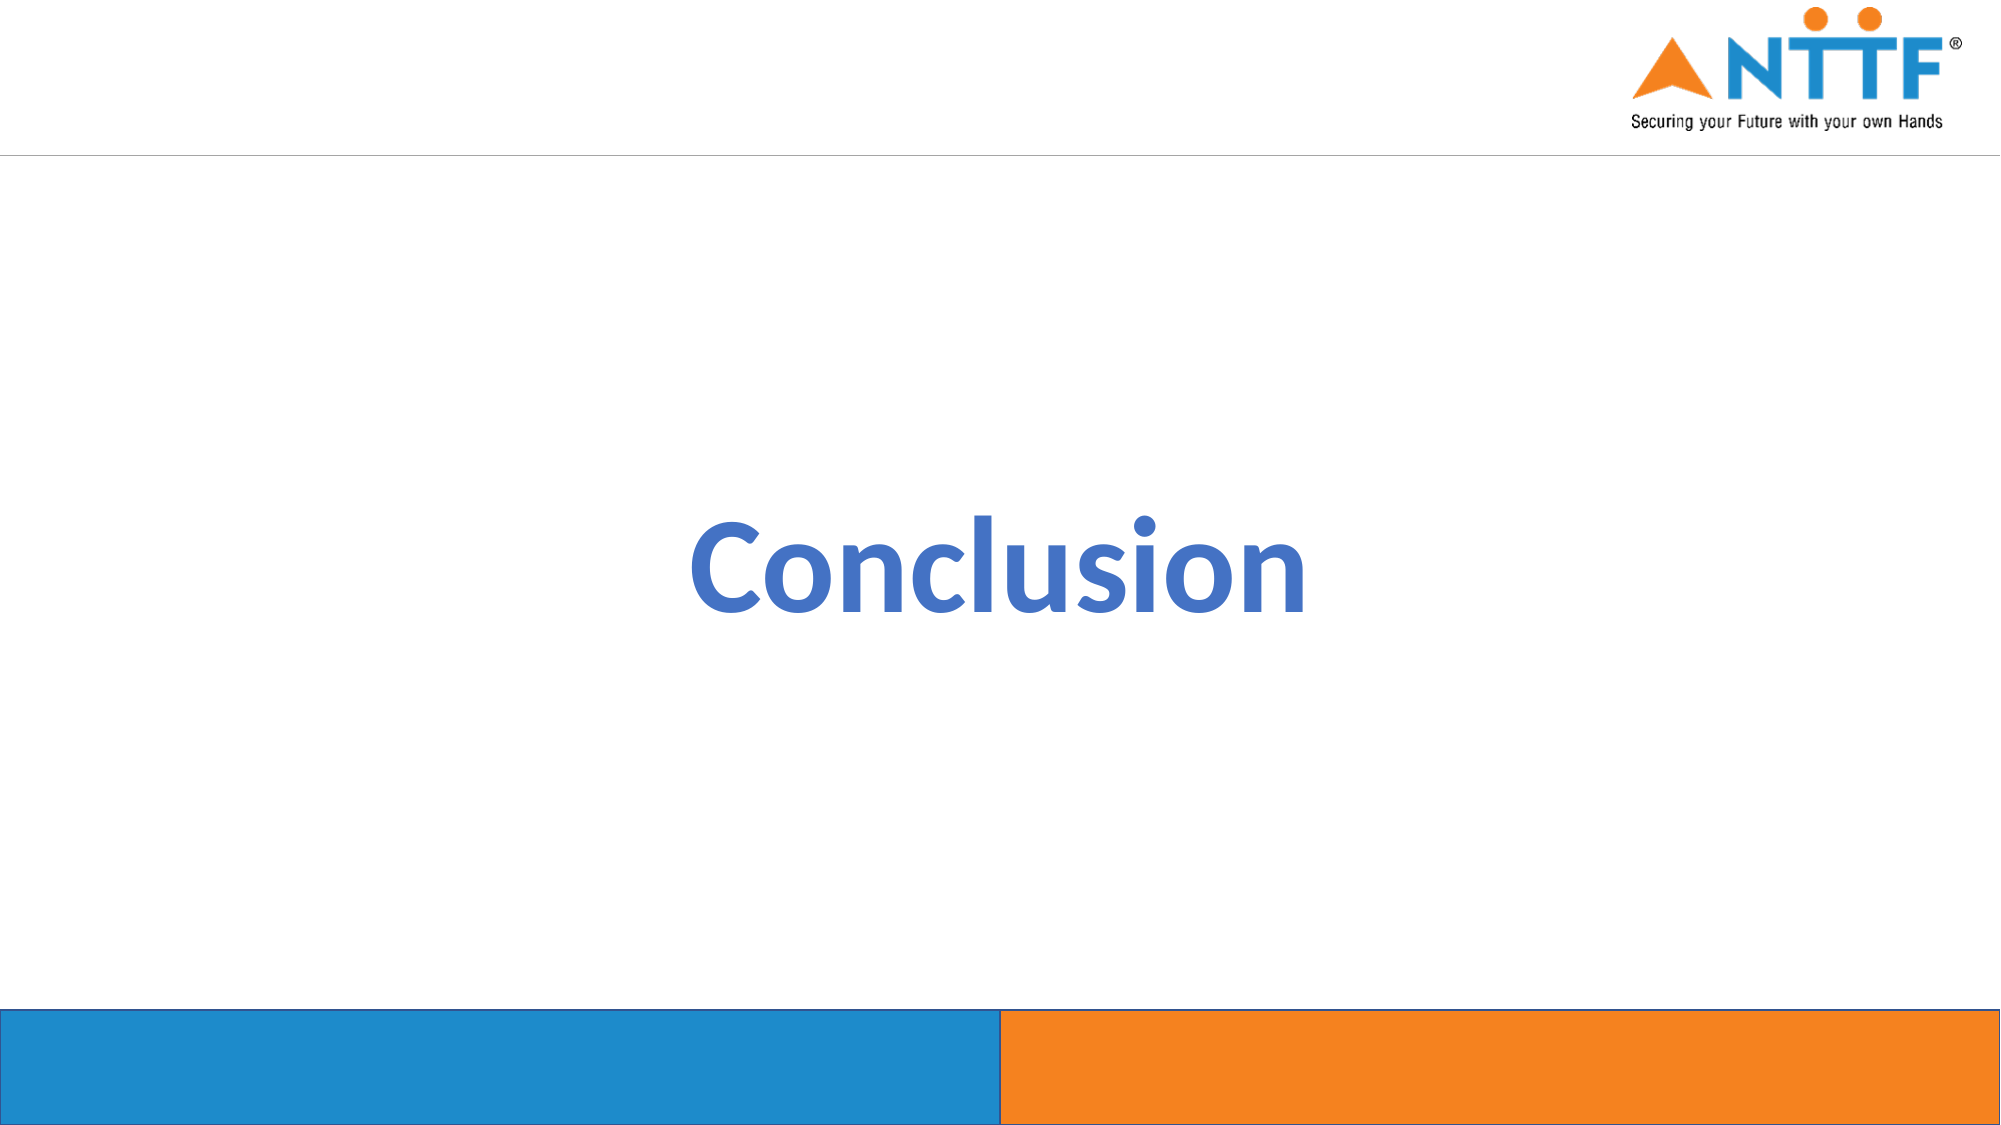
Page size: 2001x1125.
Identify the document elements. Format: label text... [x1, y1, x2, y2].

picture [1631, 7, 1962, 131]
text_box [0, 1009, 999, 1125]
text_box [999, 1009, 2000, 1125]
text_box Conclusion [135, 467, 1865, 647]
